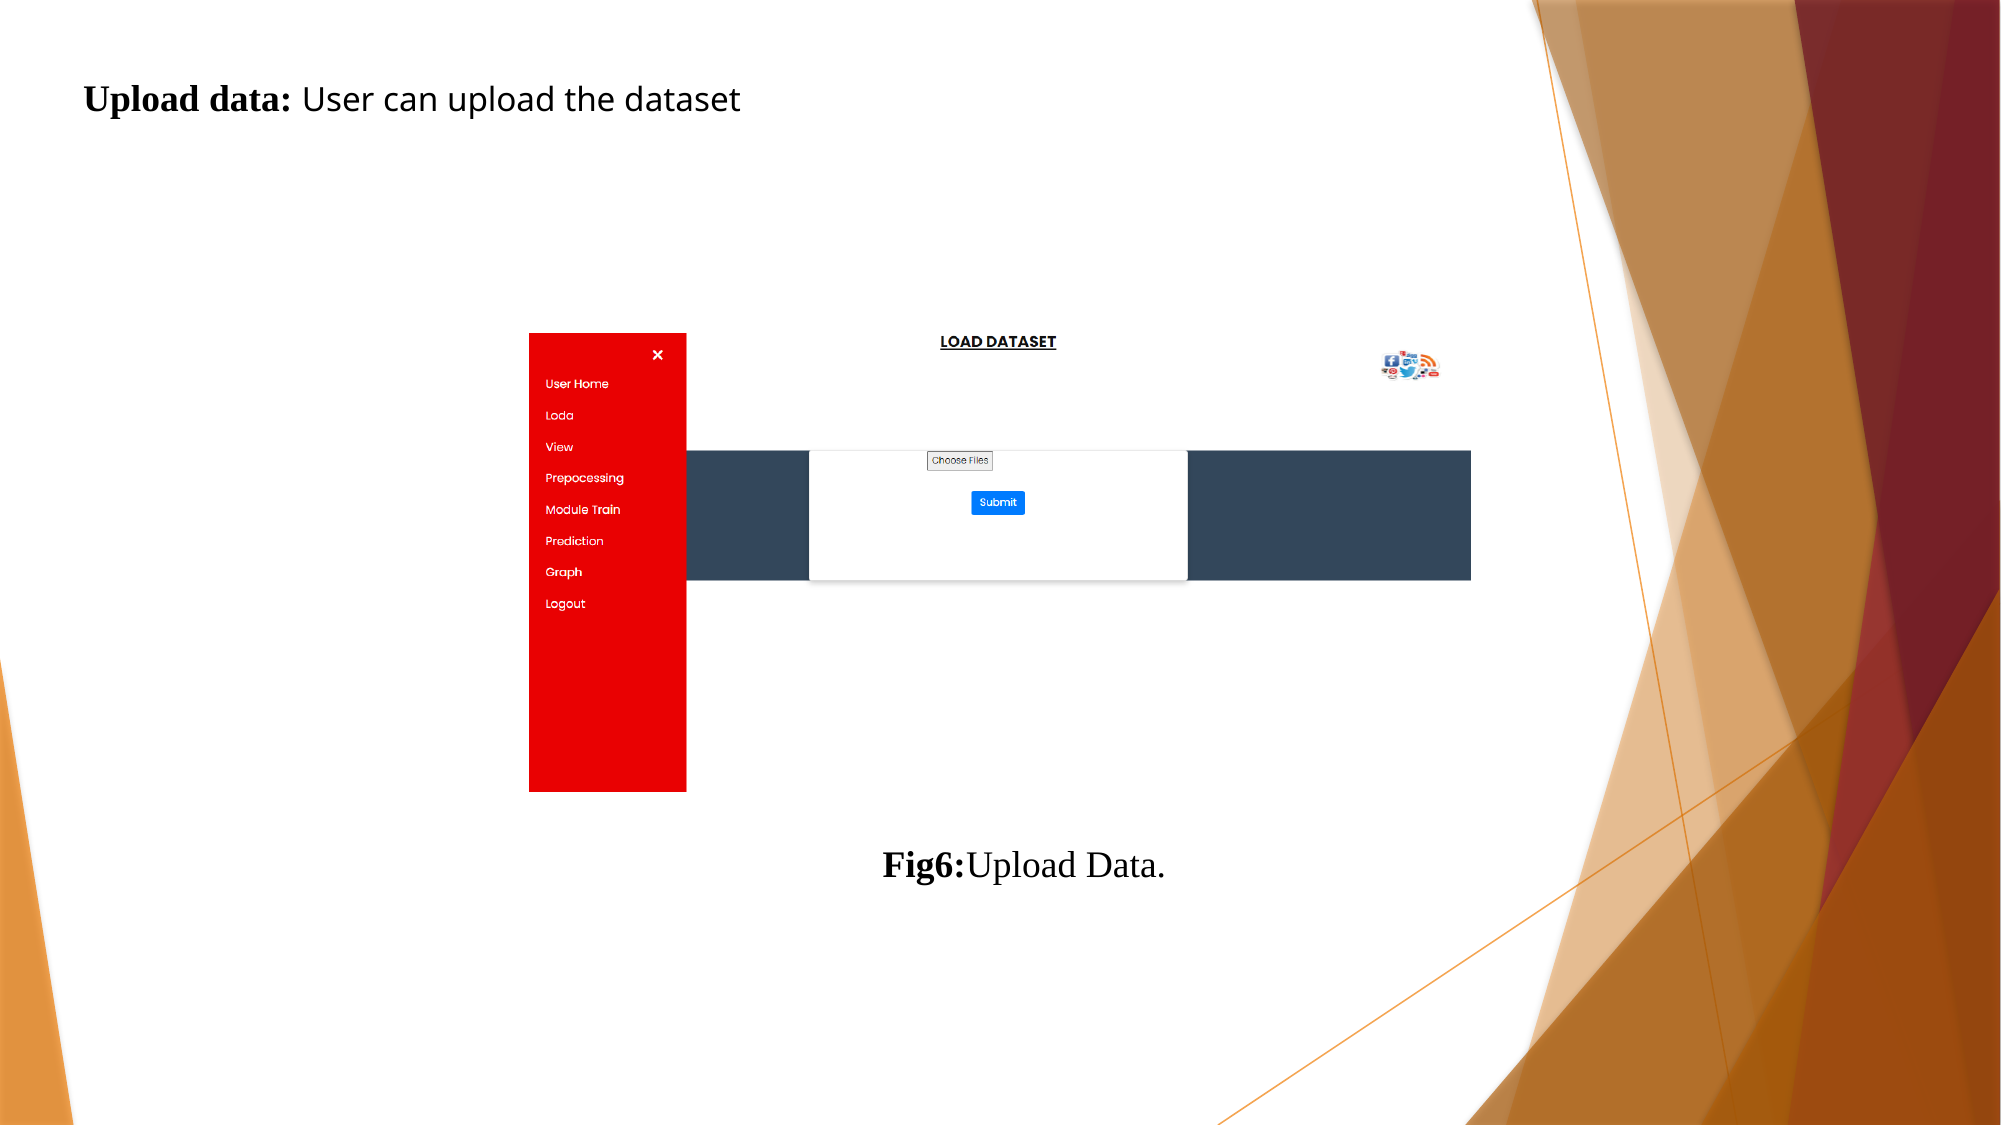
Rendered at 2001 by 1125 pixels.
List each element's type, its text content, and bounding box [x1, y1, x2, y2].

picture [529, 332, 1471, 792]
text_box Upload data: User can upload the dataset [68, 63, 757, 127]
text_box Fig6:Upload Data. [867, 832, 1188, 892]
